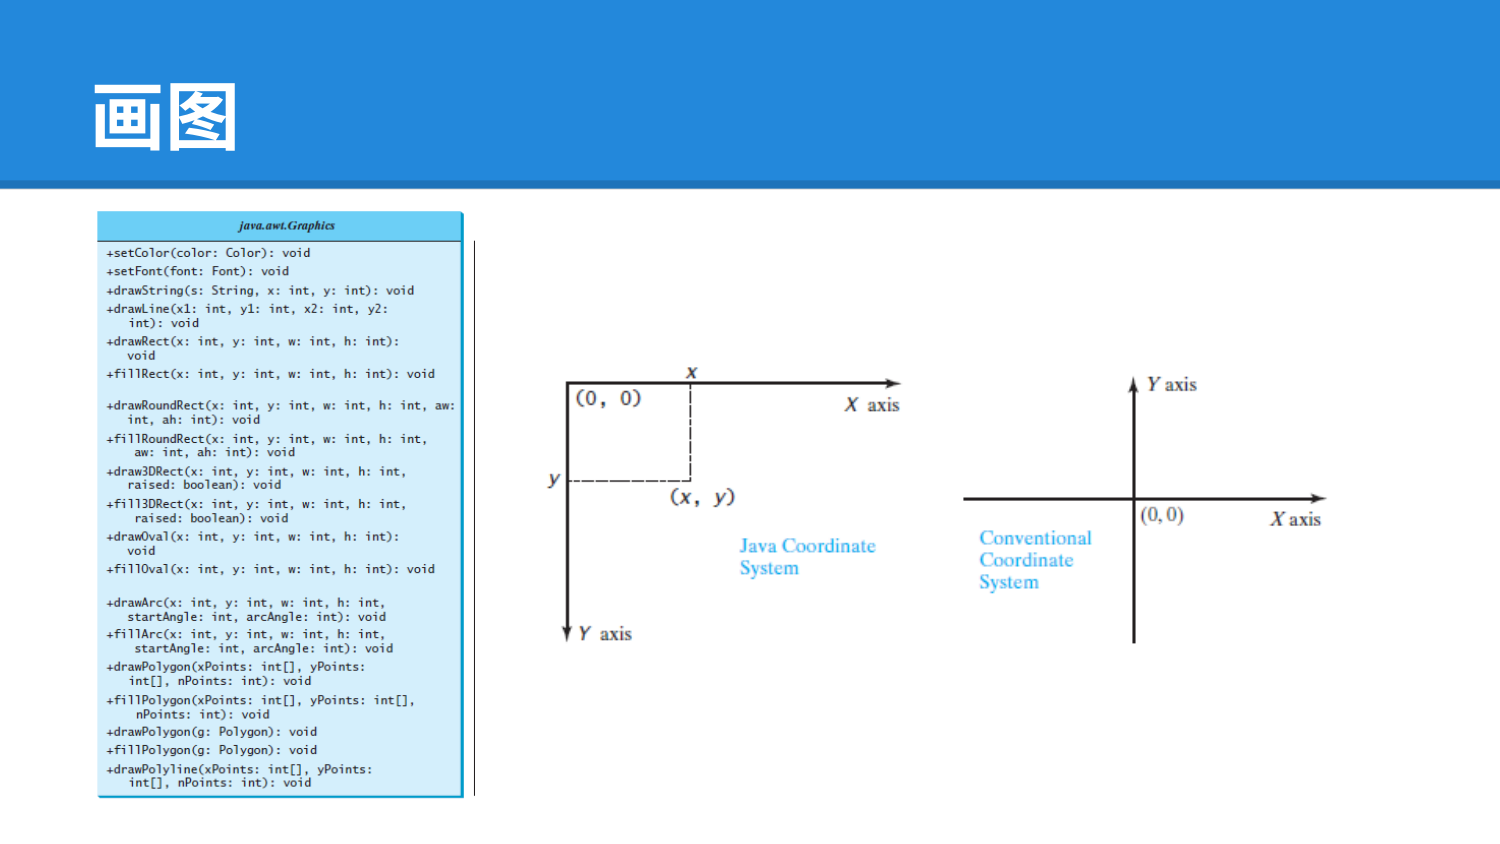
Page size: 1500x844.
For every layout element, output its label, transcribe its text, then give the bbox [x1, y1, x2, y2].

title 画图 [75, 33, 1425, 175]
picture [76, 197, 475, 809]
picture [513, 341, 1405, 664]
